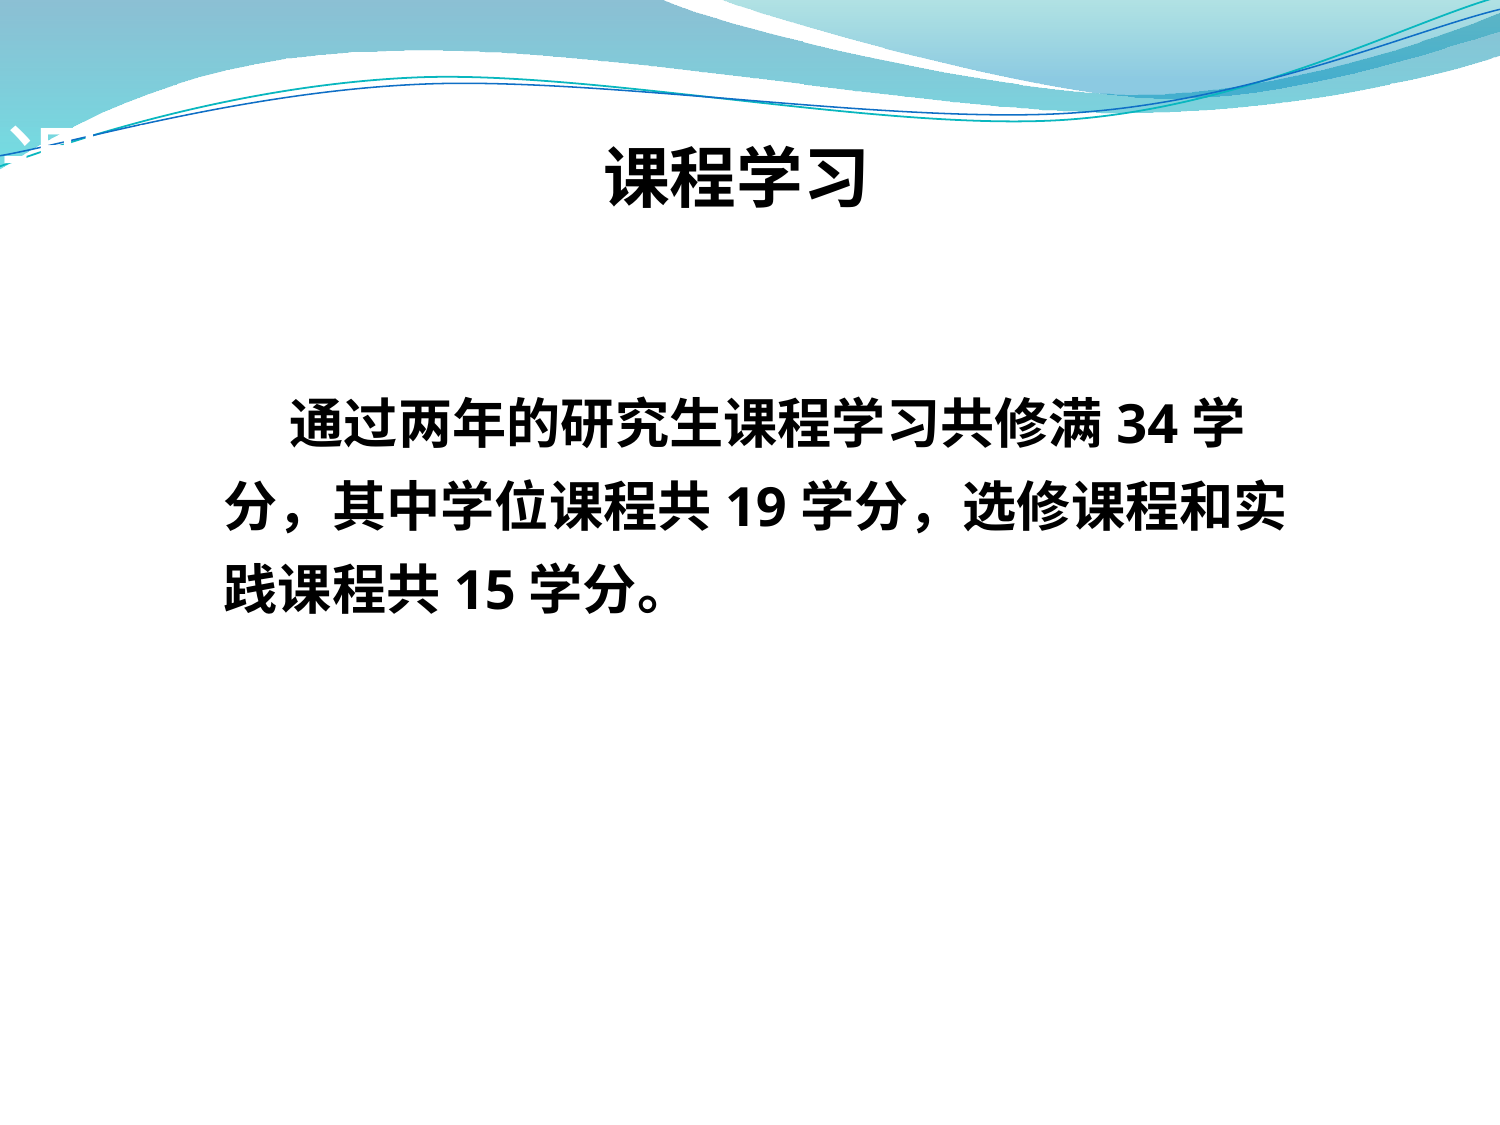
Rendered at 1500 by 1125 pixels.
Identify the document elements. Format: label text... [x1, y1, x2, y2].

text_box 通过两年的研究生课程学习共修满34学分，其中学位课程共19学分，选修课程和实践课程共15学分。 [163, 363, 1348, 855]
text_box 课程学习 [199, 128, 1275, 224]
title 课程学习 [0, 45, 1350, 233]
